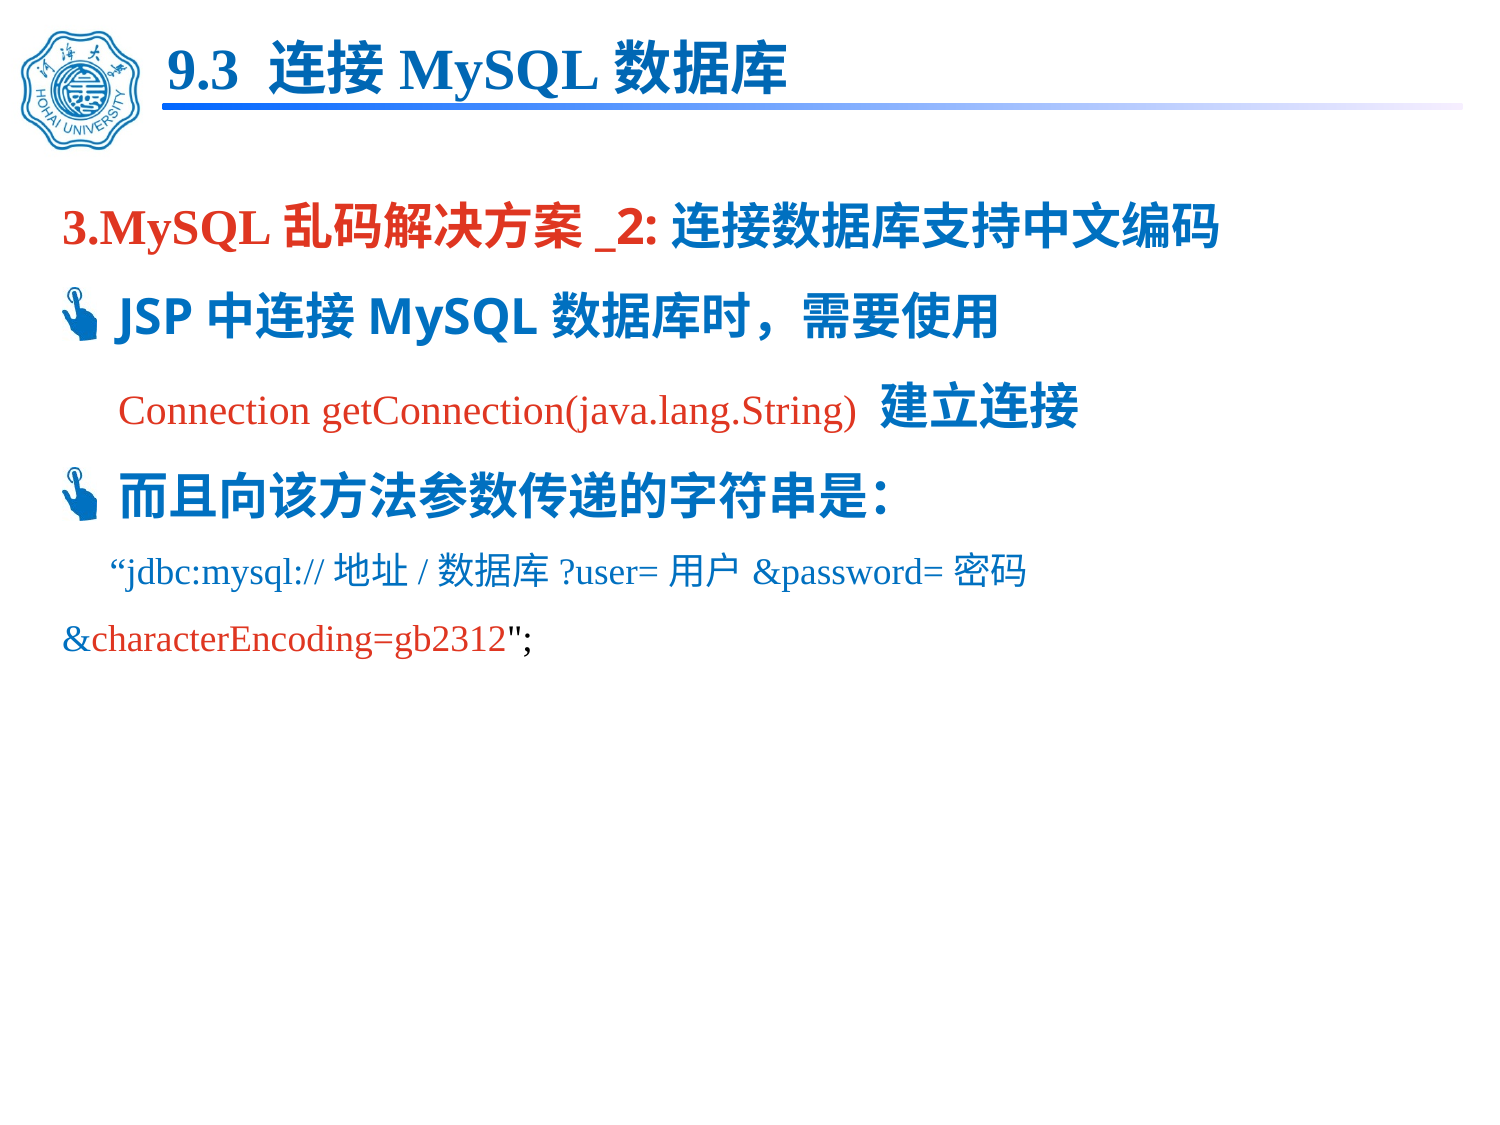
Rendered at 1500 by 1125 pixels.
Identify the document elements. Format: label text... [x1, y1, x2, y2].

text_box 3.MySQL乱码解决方案_2:连接数据库支持中文编码 JSP中连接MySQL数据库时，需要使用 Connection getConnection(java.lang.String) 建立连接 而且向该方法参数传递的字符串是： “jdbc:mysql://地址/数据库?user=用户&password=密码&characterEncoding=gb2312"; [47, 156, 1459, 742]
picture [0, 3, 159, 173]
text_box 9.3 连接MySQL数据库 [159, 23, 1463, 109]
picture [62, 287, 97, 341]
picture [62, 467, 97, 521]
